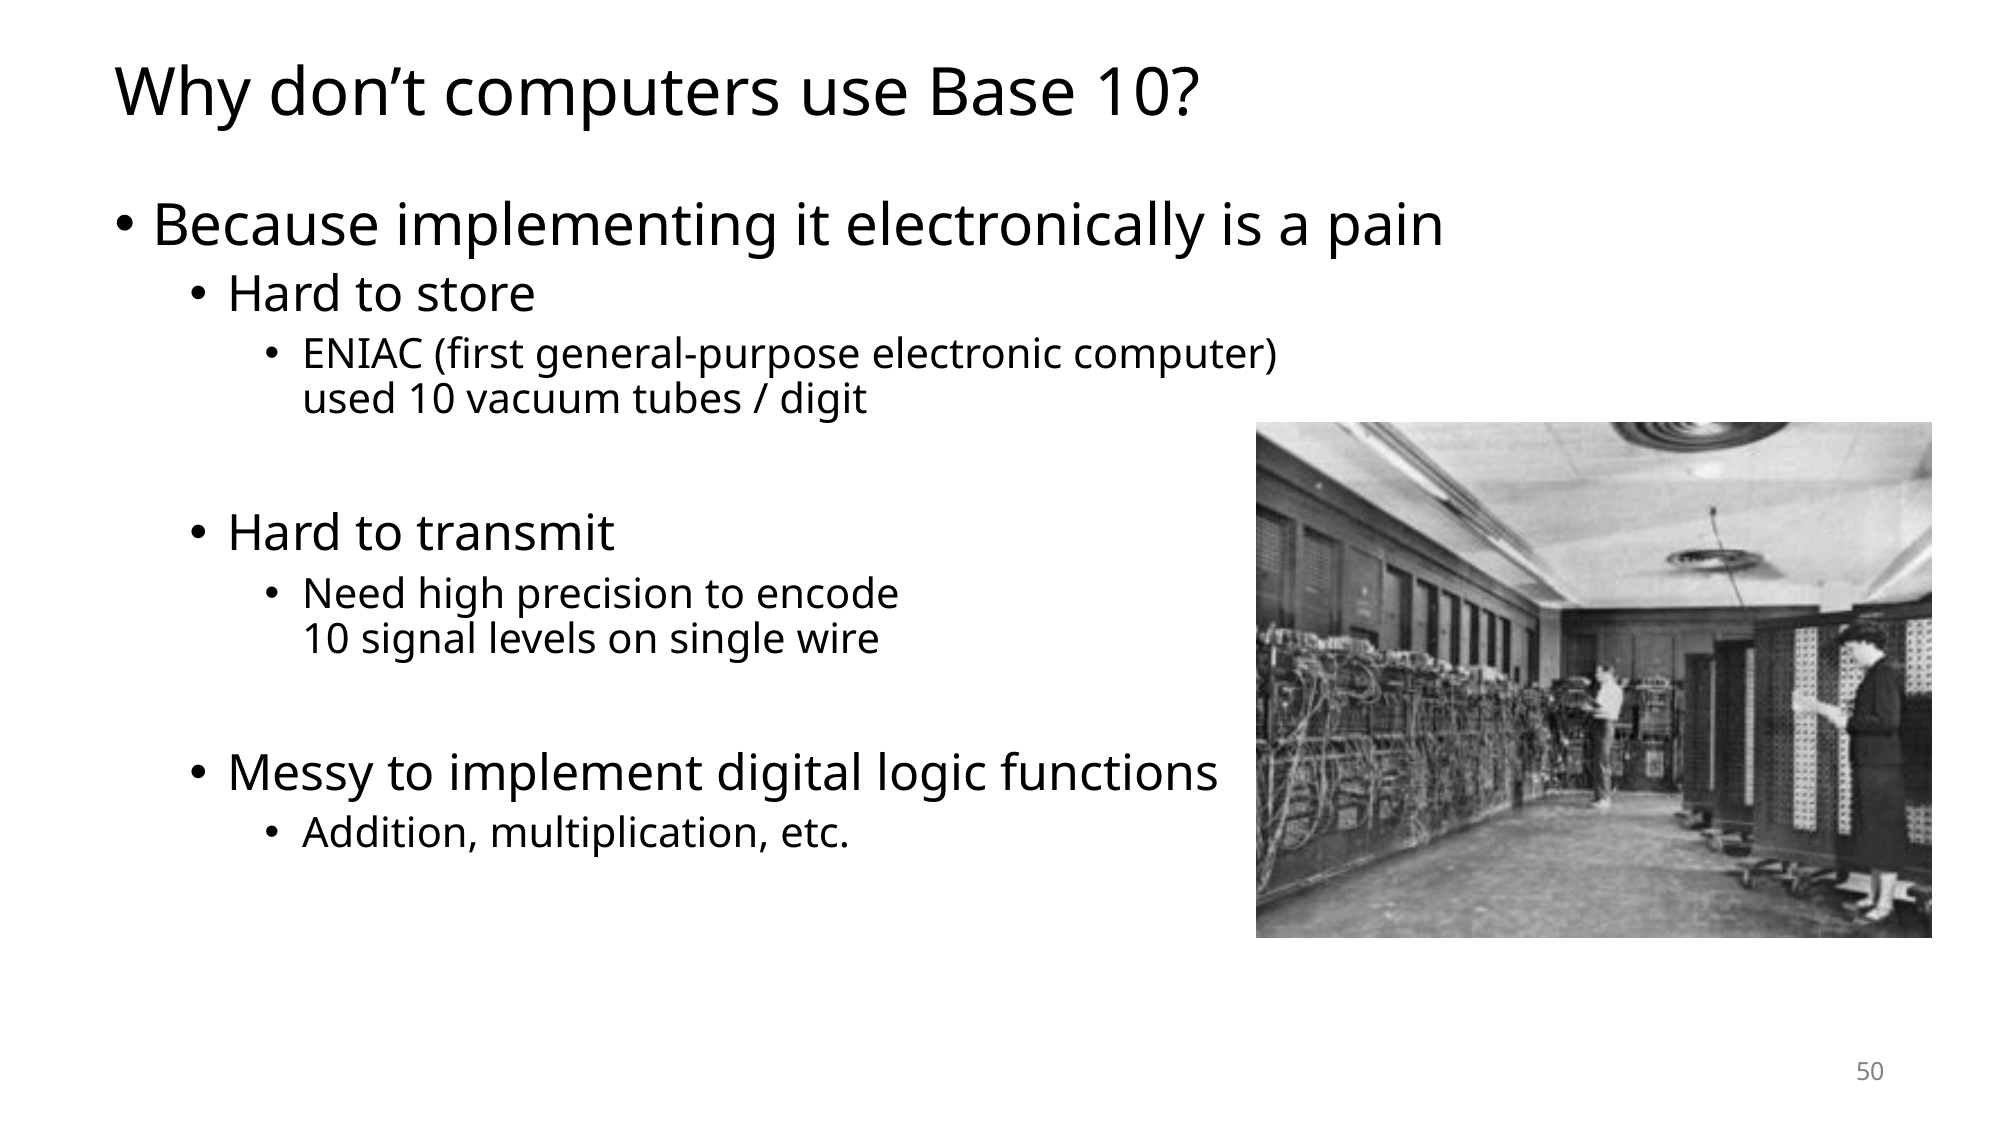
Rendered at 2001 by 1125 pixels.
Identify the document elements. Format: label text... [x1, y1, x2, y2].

slide_number 50 [1749, 1042, 1900, 1103]
list Because implementing it electronically is a pain Hard to store ENIAC (first general-purpose electronic computer) used 10 vacuum tubes / digit Hard to transmit Need high precision to encode 10 signal levels on single wire Messy to implement digital logic functions Addition, multiplication, etc. [99, 187, 1469, 1013]
title Why don’t computers use Base 10? [99, 37, 1900, 150]
picture [1256, 422, 1932, 938]
